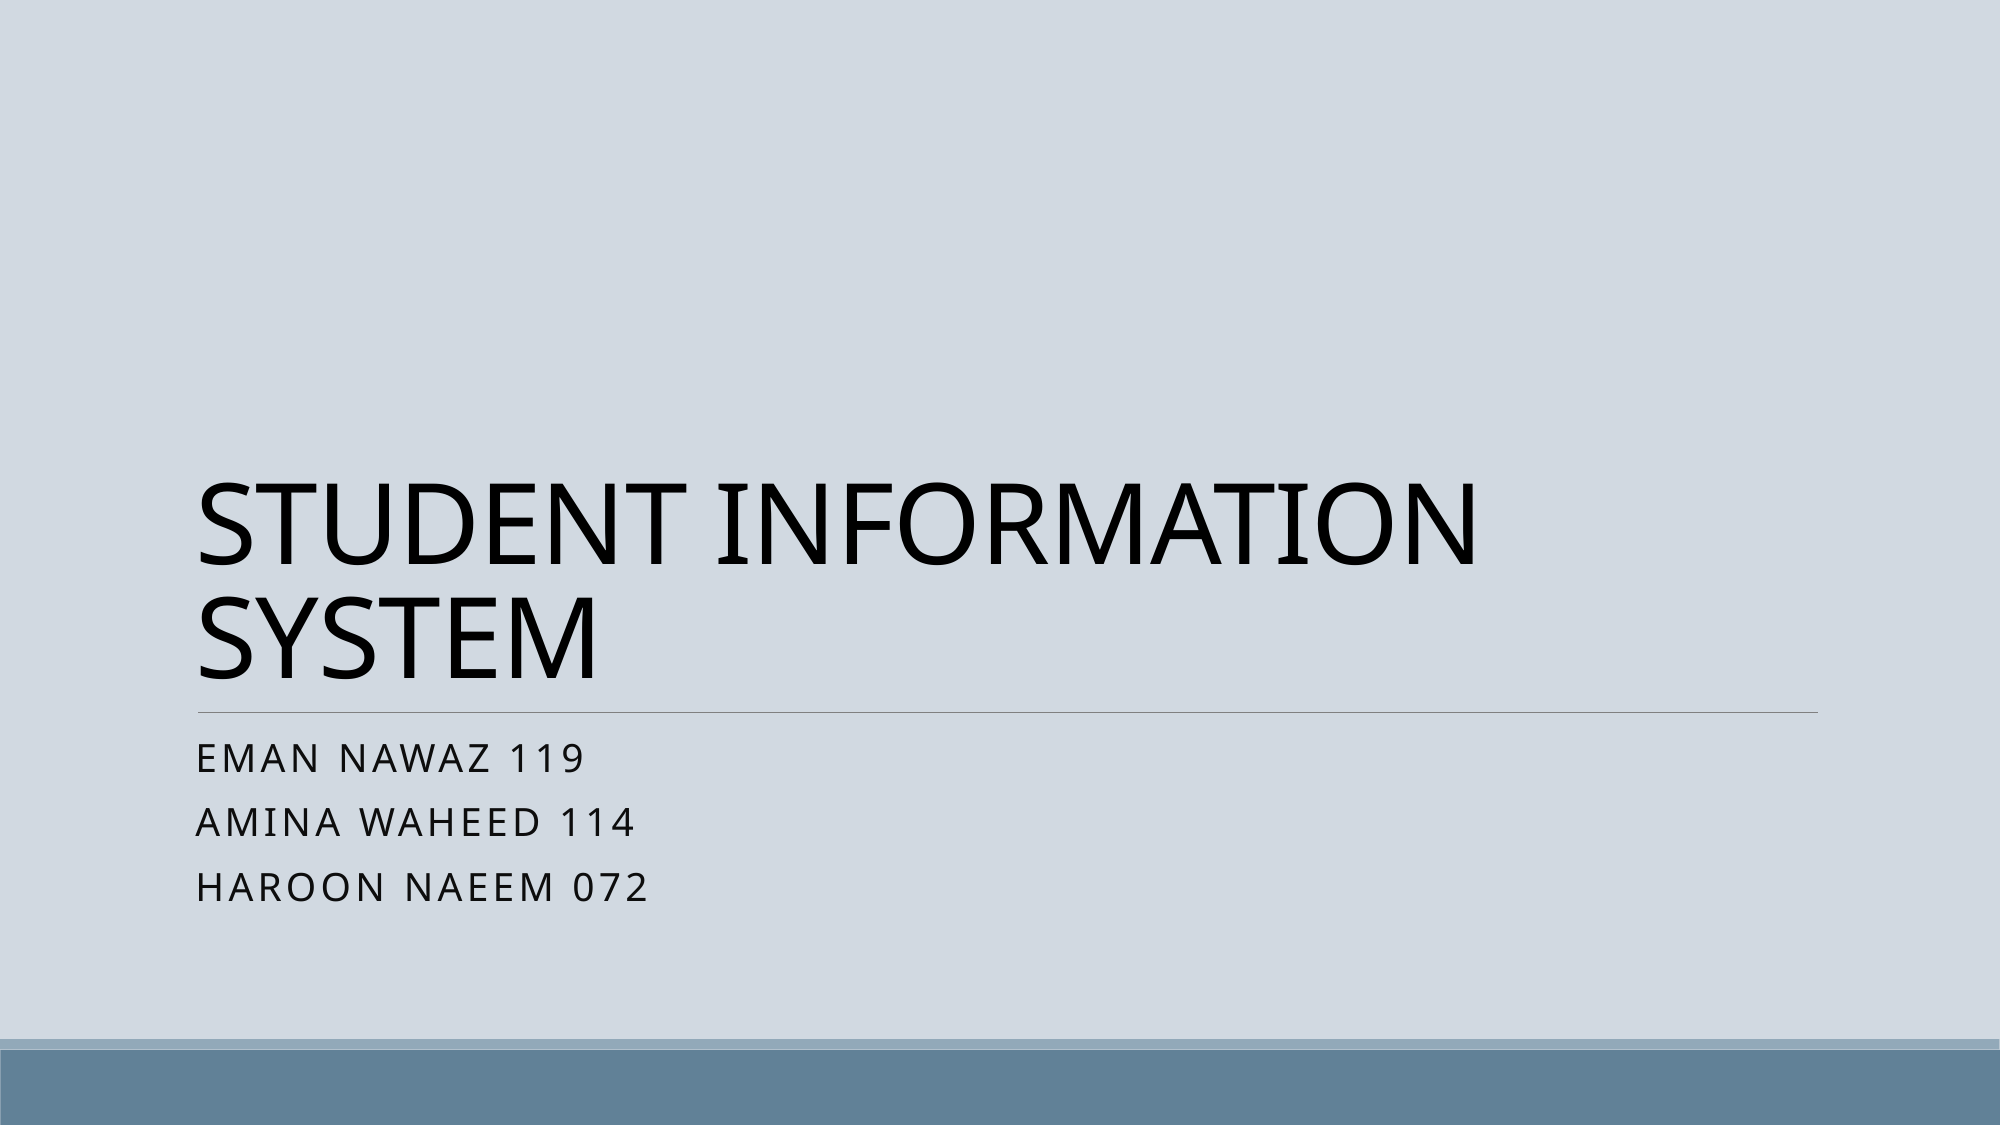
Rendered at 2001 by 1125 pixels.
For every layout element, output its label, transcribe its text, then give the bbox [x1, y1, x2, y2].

subtitle EMAN NAWAZ 119 AMINA WAHEED 114 HAROON NAEEM 072 [180, 730, 1831, 919]
title STUDENT INFORMATION SYSTEM [180, 124, 1830, 710]
